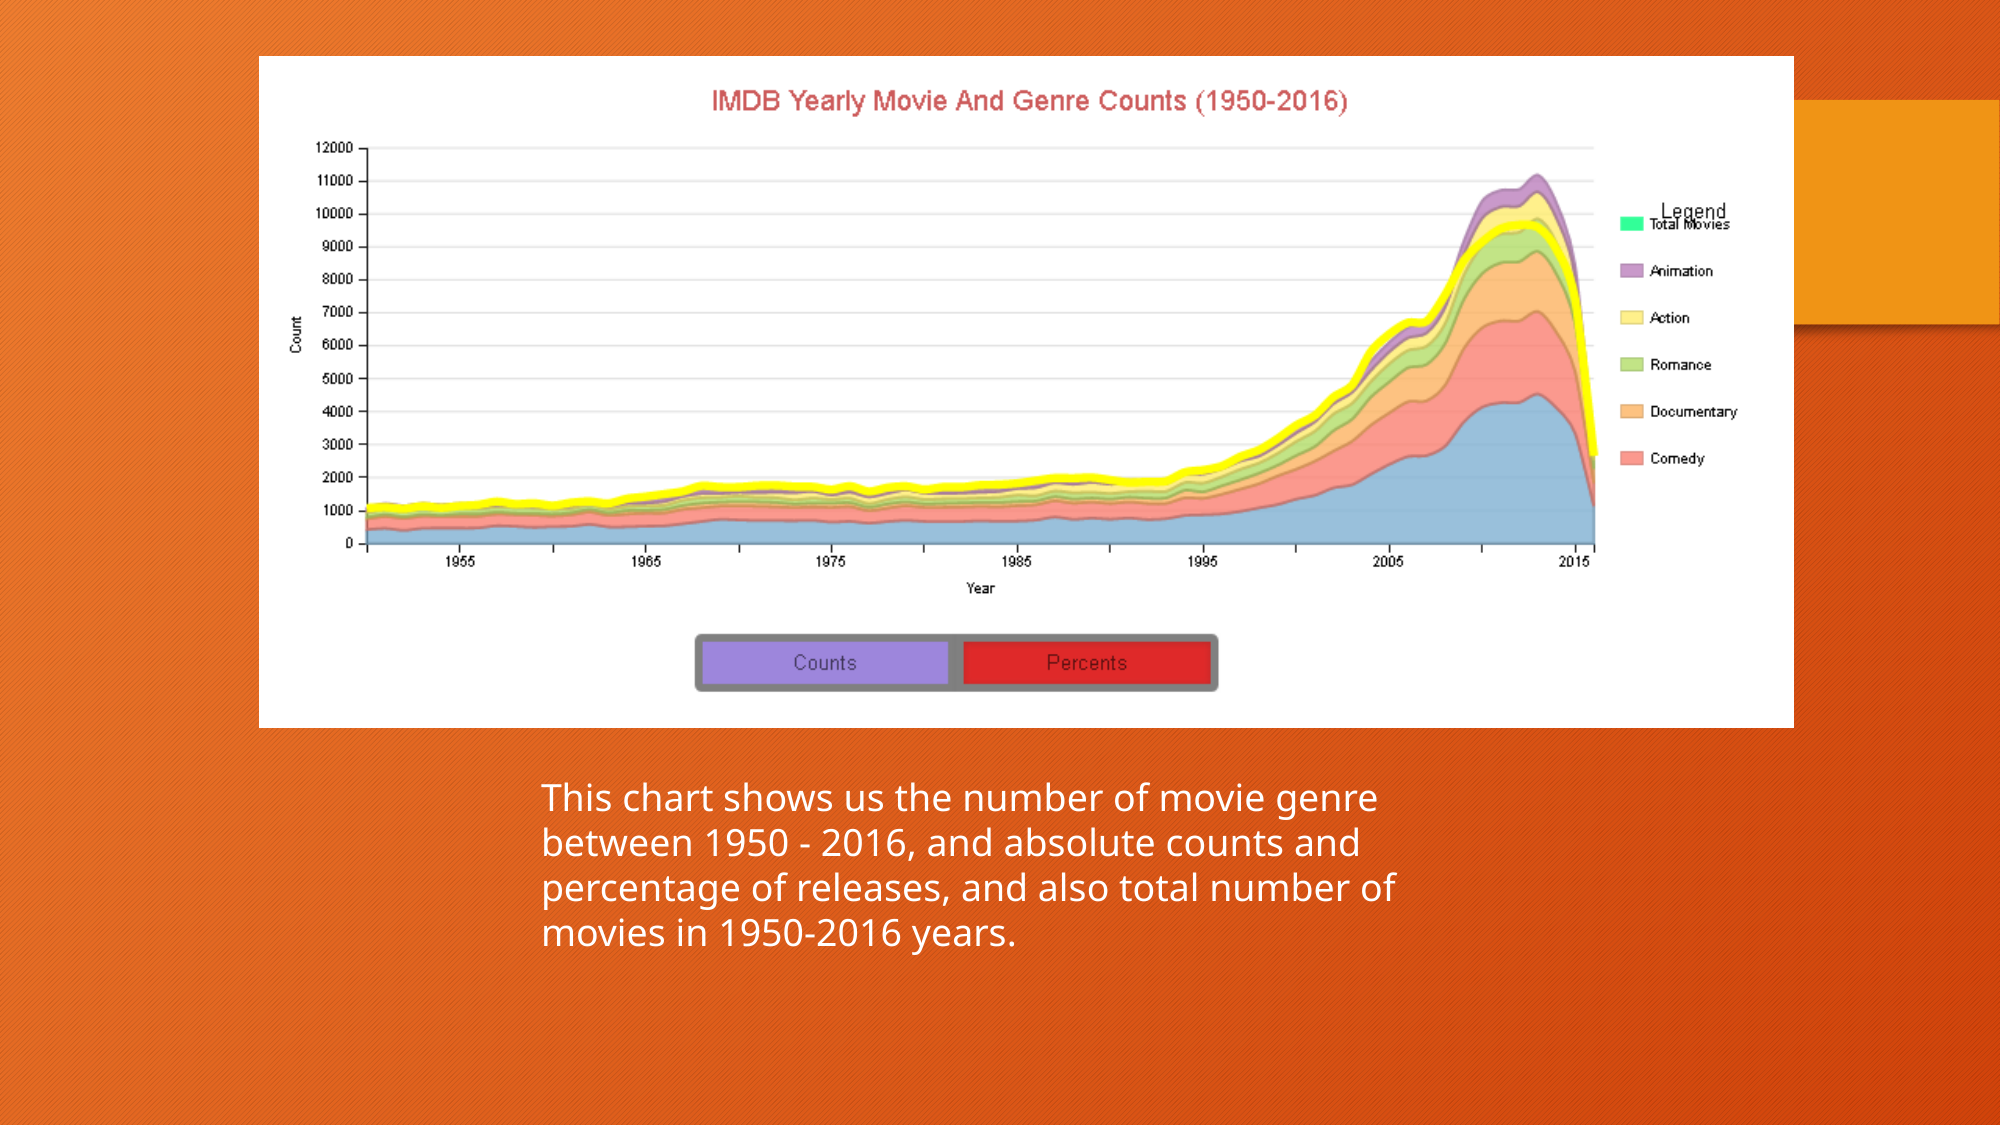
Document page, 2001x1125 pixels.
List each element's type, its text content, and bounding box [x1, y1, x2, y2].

text_box This chart shows us the number of movie genre between 1950 - 2016, and absolute counts and percentage of releases, and also total number of movies in 1950-2016 years. [526, 766, 1527, 962]
picture [258, 55, 2000, 729]
